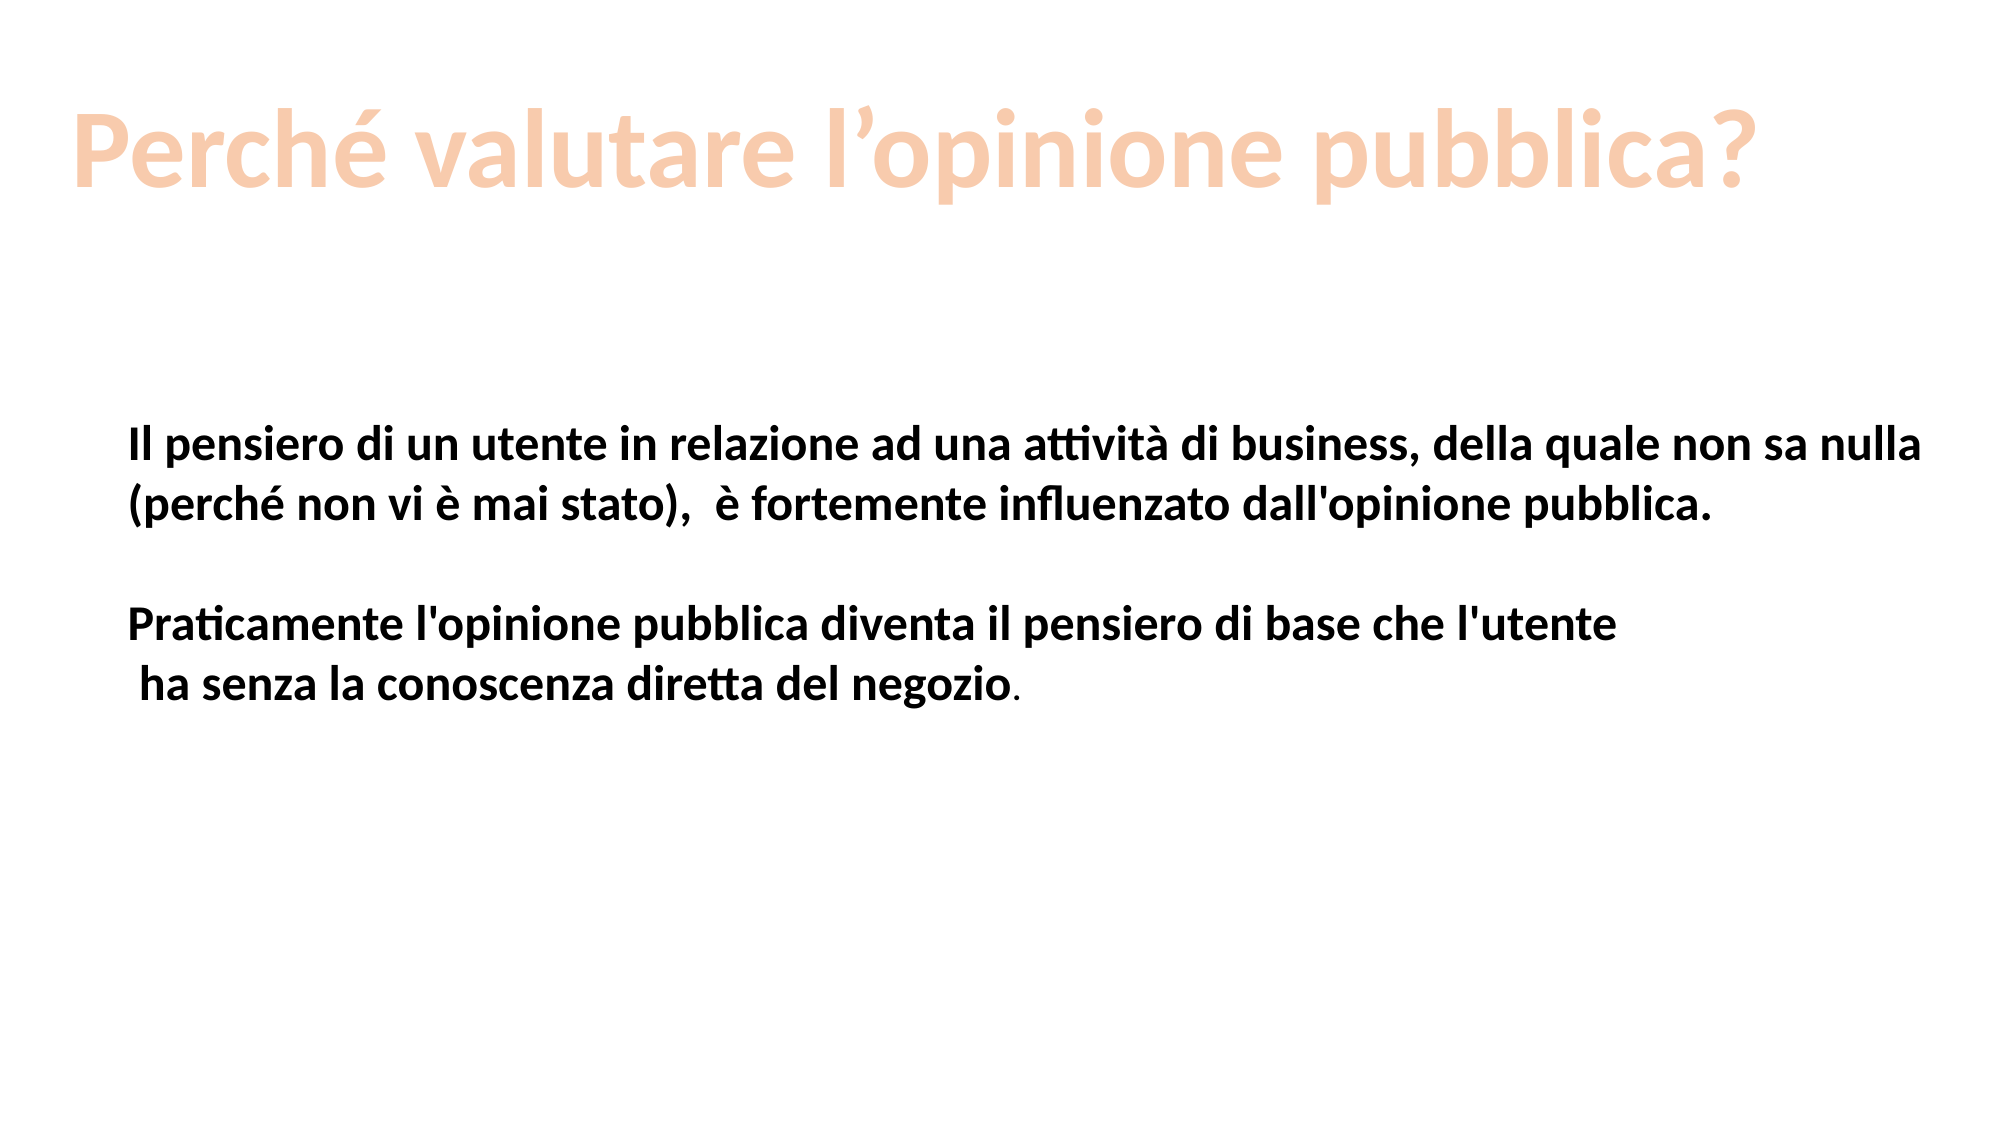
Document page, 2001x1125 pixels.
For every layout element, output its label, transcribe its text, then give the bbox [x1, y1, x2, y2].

text_box Il pensiero di un utente in relazione ad una attività di business, della quale non sa nulla (perché non vi è mai stato), è fortemente influenzato dall'opinione pubblica. Praticamente l'opinione pubblica diventa il pensiero di base che l'utente ha senza la conoscenza diretta del negozio. [112, 403, 1950, 719]
text_box Perché valutare l’opinione pubblica? [56, 67, 1778, 217]
